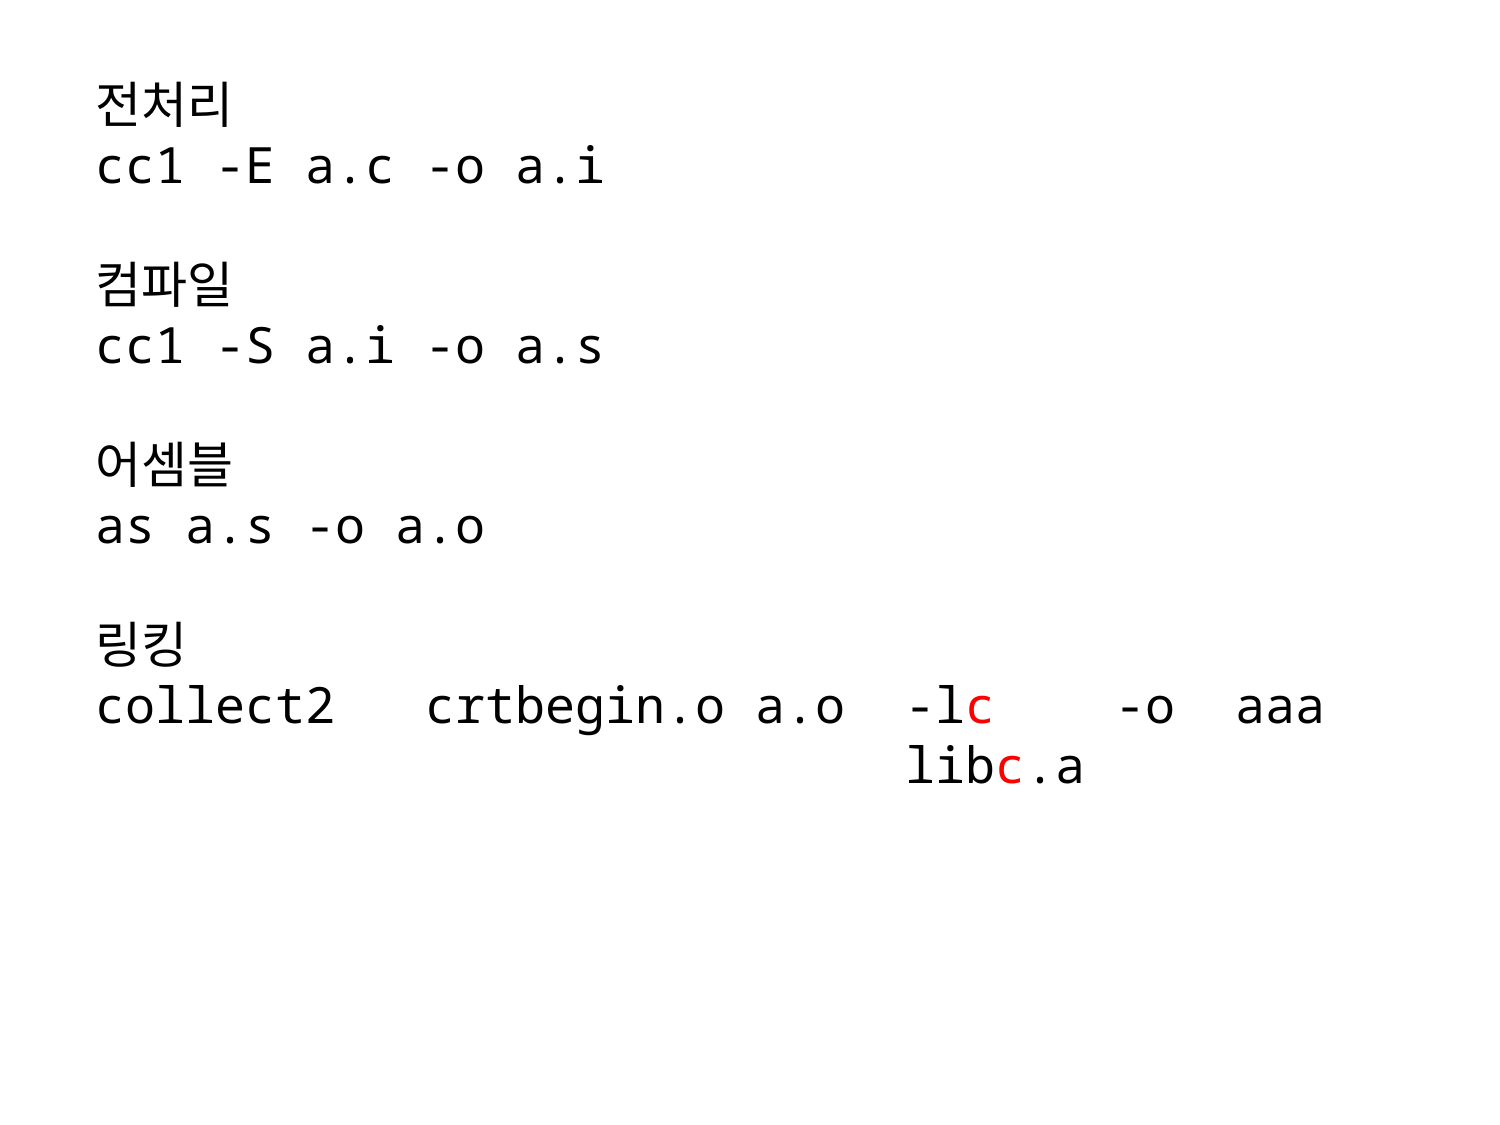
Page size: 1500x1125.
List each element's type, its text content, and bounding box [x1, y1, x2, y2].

text_box 전처리 cc1 -E a.c -o a.i 컴파일 cc1 -S a.i -o a.s 어셈블 as a.s -o a.o 링킹 collect2 crtbegin.o a.o -lc -o aaa libc.a [80, 66, 1341, 802]
